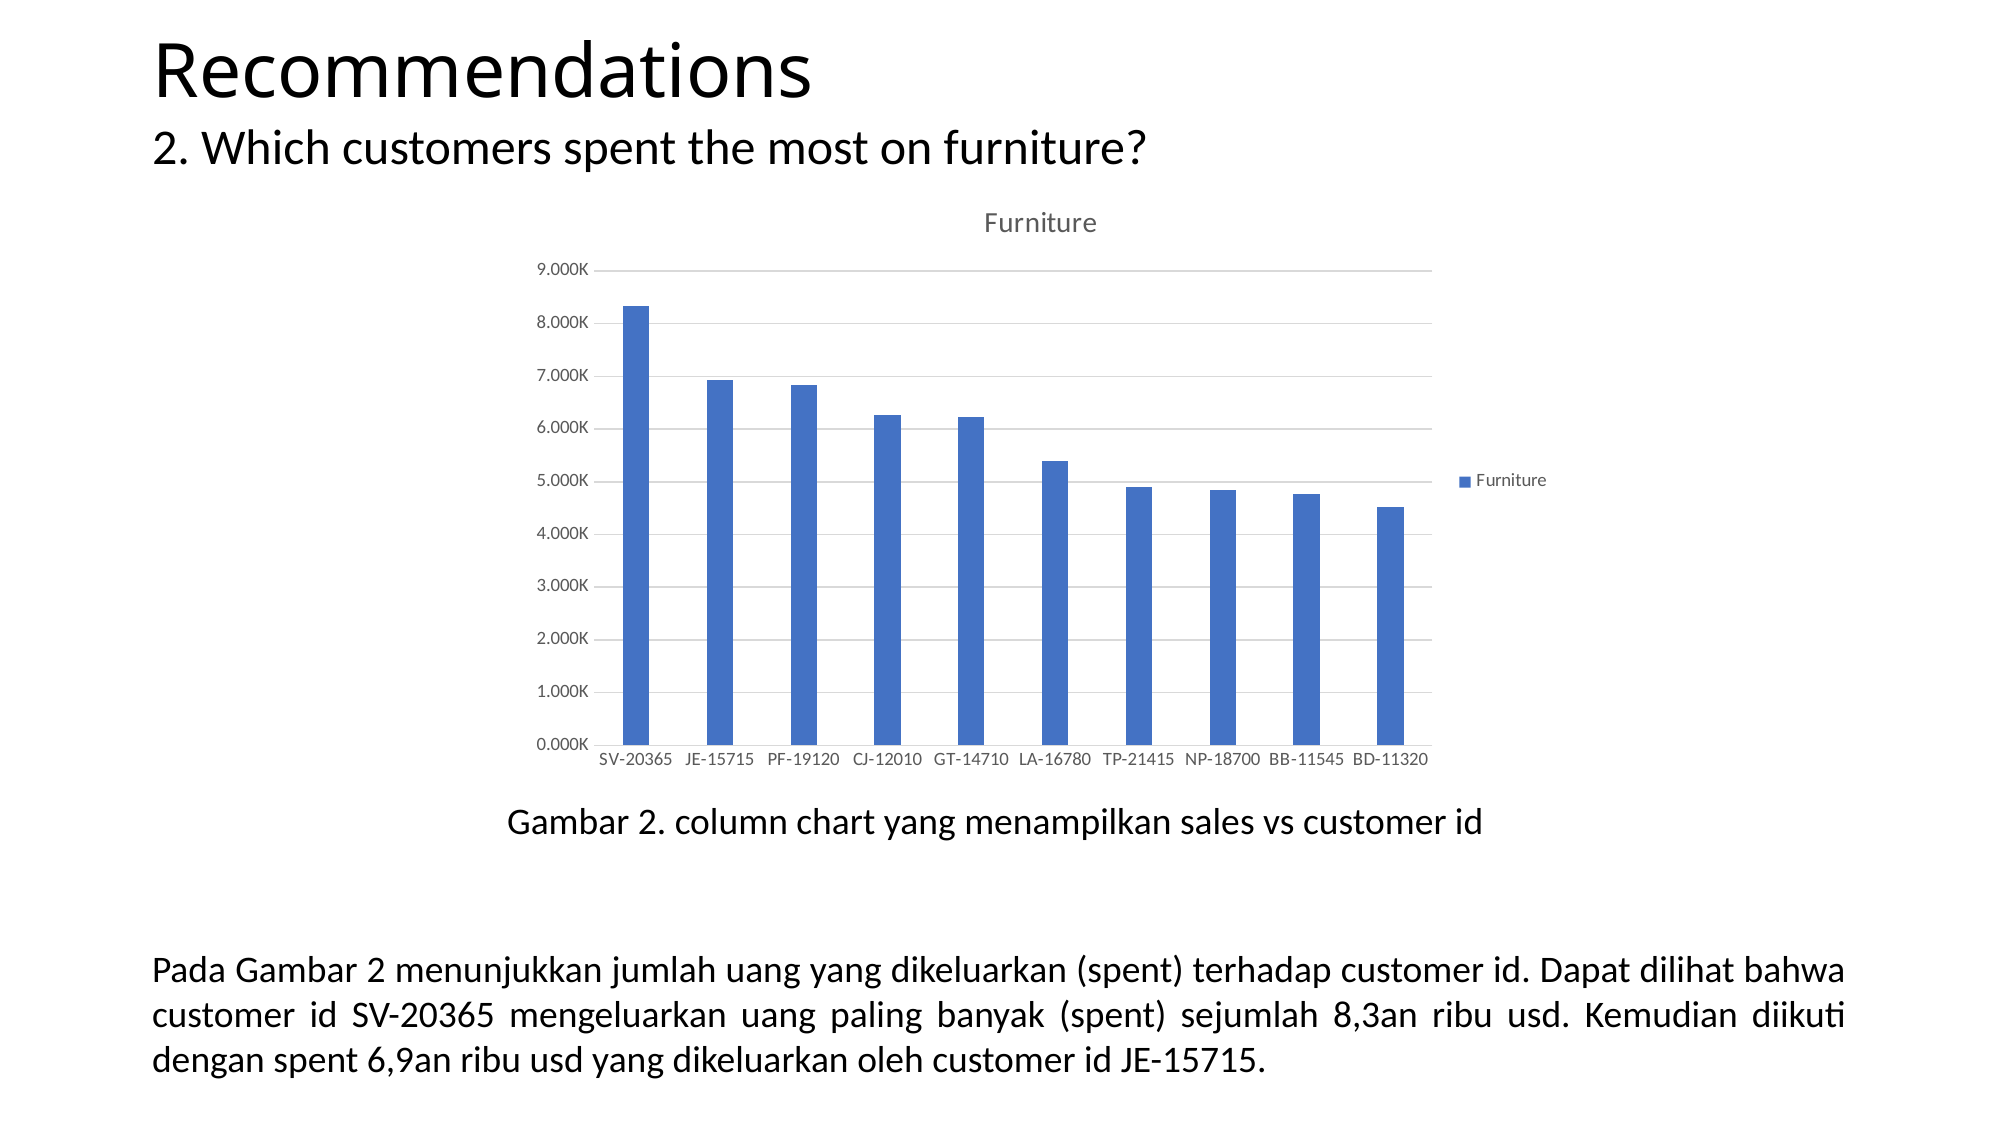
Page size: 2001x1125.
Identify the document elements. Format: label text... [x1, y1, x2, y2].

text_box Pada Gambar 2 menunjukkan jumlah uang yang dikeluarkan (spent) terhadap customer id. Dapat dilihat bahwa customer id SV-20365 mengeluarkan uang paling banyak (spent) sejumlah 8,3an ribu usd. Kemudian diikuti dengan spent 6,9an ribu usd yang dikeluarkan oleh customer id JE-15715. [137, 937, 1863, 1088]
text_box 2. Which customers spent the most on furniture? [137, 106, 1944, 182]
title Recommendations [137, 2, 1863, 145]
chart [515, 182, 1566, 783]
text_box Gambar 2. column chart yang menampilkan sales vs customer id [137, 789, 1863, 850]
